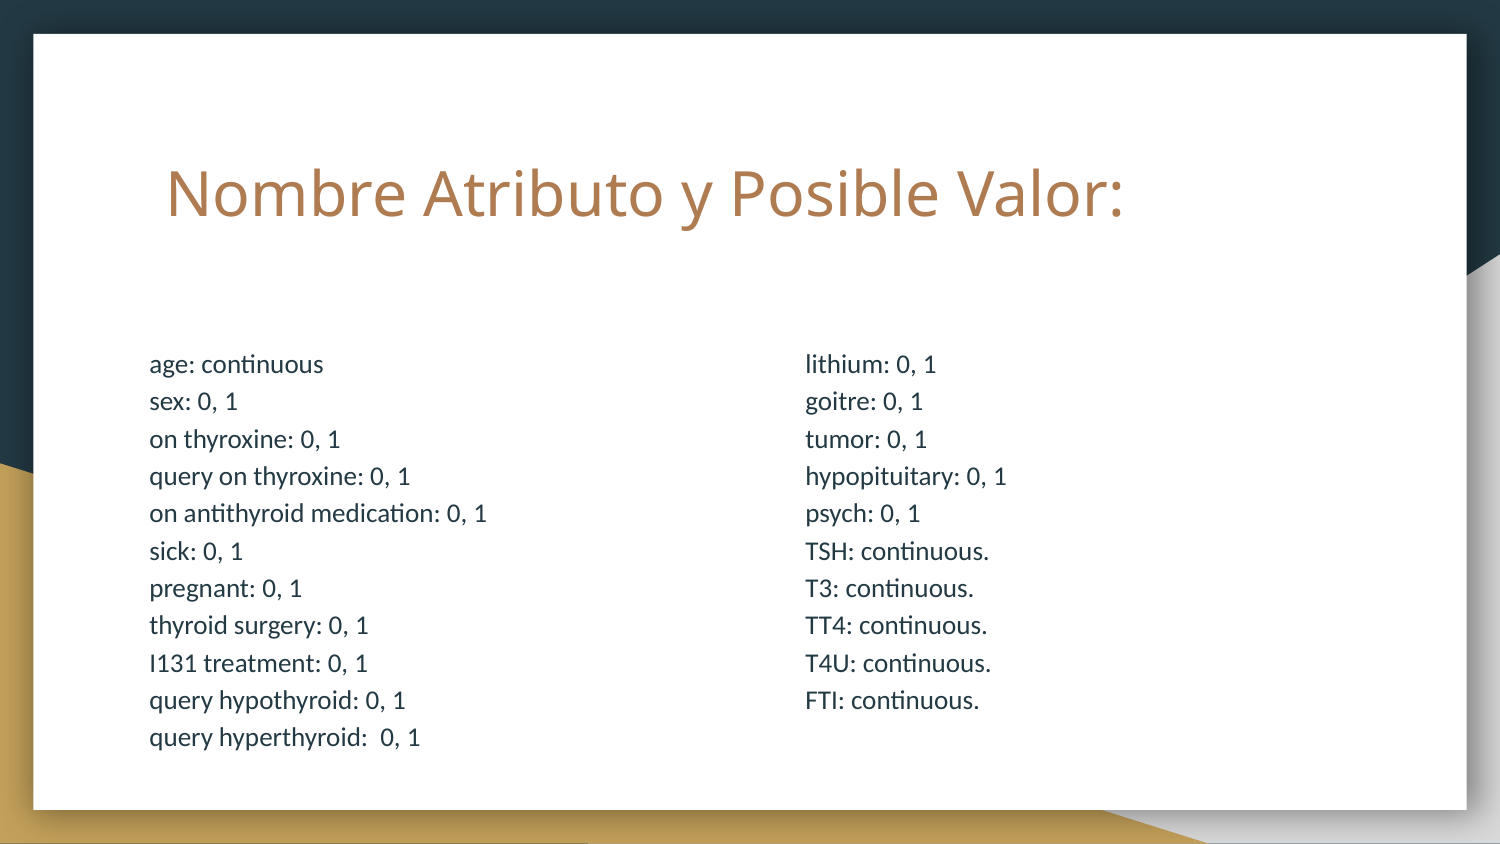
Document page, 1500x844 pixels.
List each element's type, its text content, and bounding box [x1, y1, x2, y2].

list age: continuous sex: 0, 1 on thyroxine: 0, 1 query on thyroxine: 0, 1 on antithyroid medication: 0, 1 sick: 0, 1 pregnant: 0, 1 thyroid surgery: 0, 1 I131 treatment: 0, 1 query hypothyroid: 0, 1 query hyperthyroid: 0, 1 [134, 326, 578, 729]
title Nombre Atributo y Posible Valor: [134, 138, 1366, 296]
list lithium: 0, 1 goitre: 0, 1 tumor: 0, 1 hypopituitary: 0, 1 psych: 0, 1 TSH: continuous. T3: continuous. TT4: continuous. T4U: continuous. FTI: continuous. [790, 326, 1366, 729]
